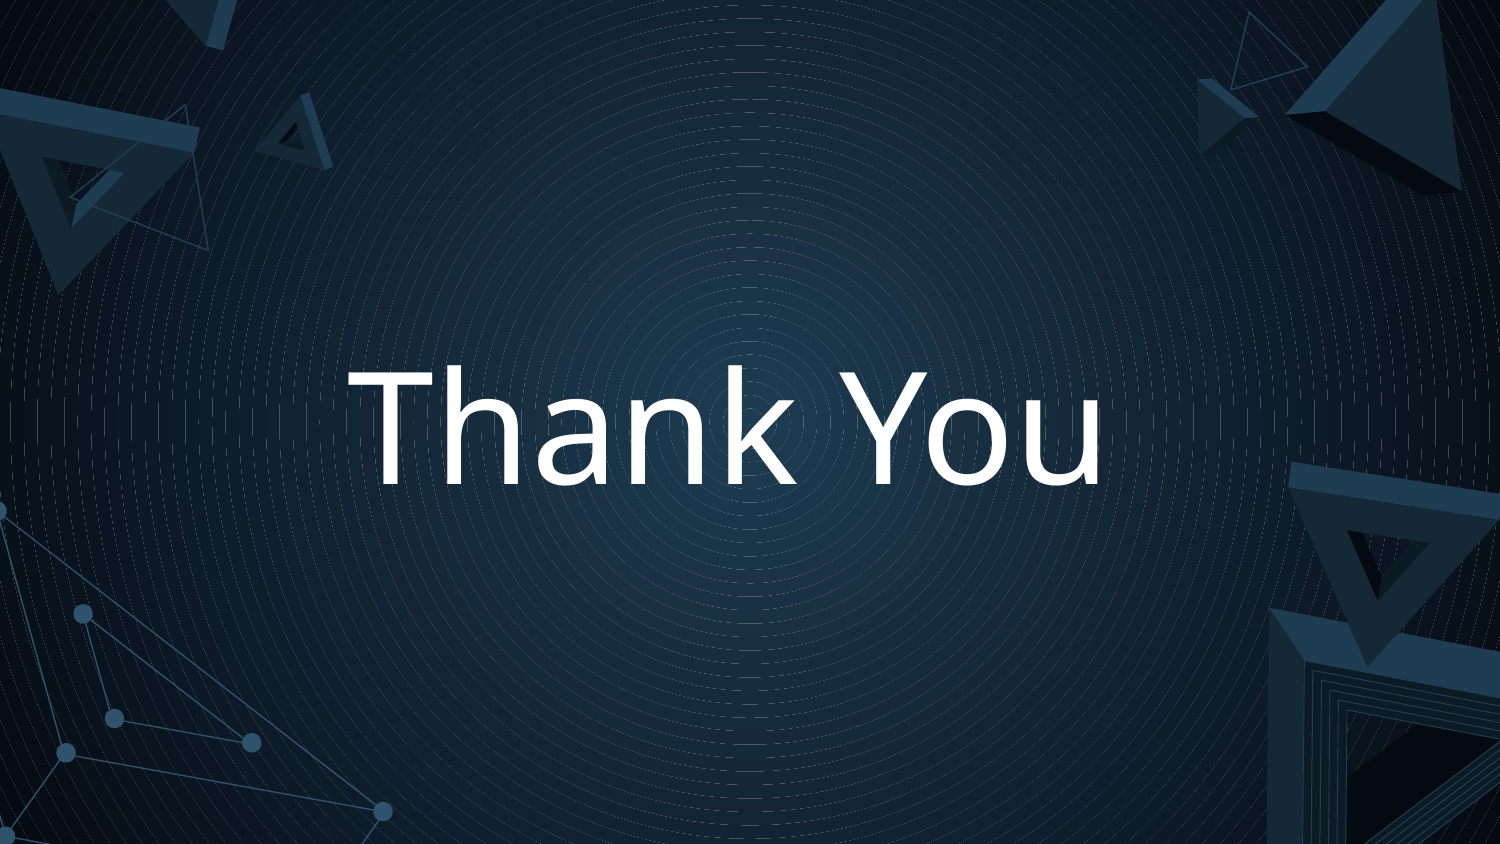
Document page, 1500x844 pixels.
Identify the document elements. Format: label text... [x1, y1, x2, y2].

title Thank You [234, 266, 1266, 577]
